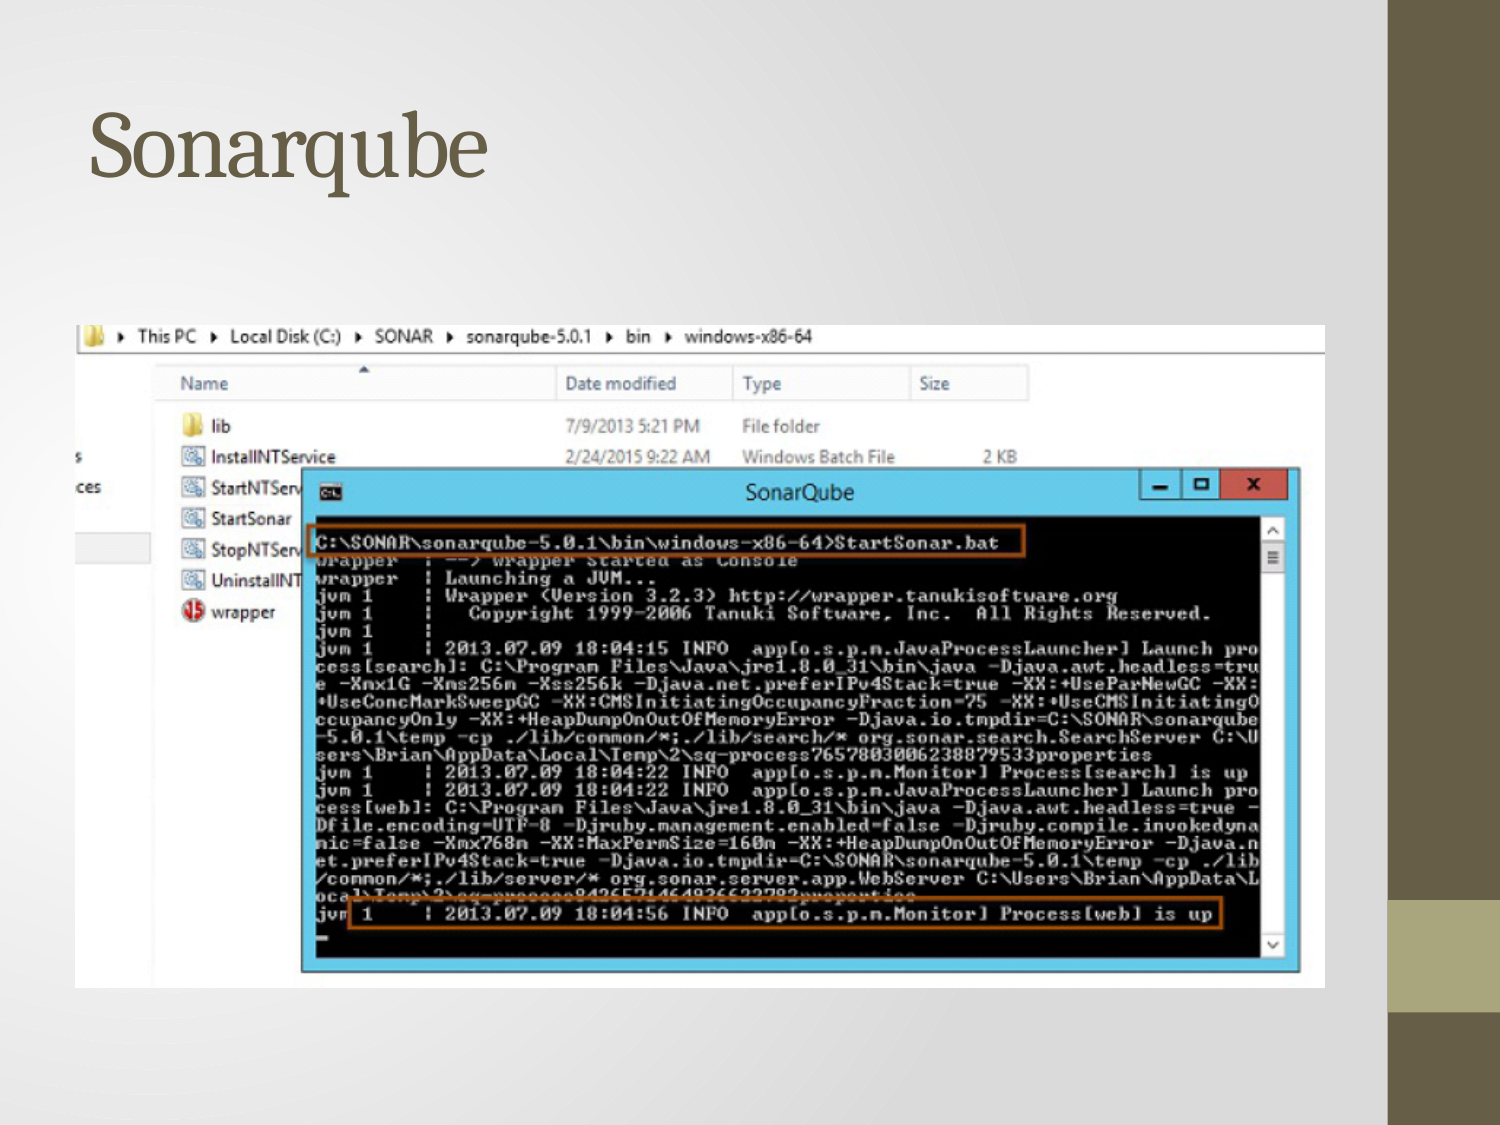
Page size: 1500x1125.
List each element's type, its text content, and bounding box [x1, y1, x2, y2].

title Sonarqube [75, 45, 1325, 233]
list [74, 324, 1326, 988]
